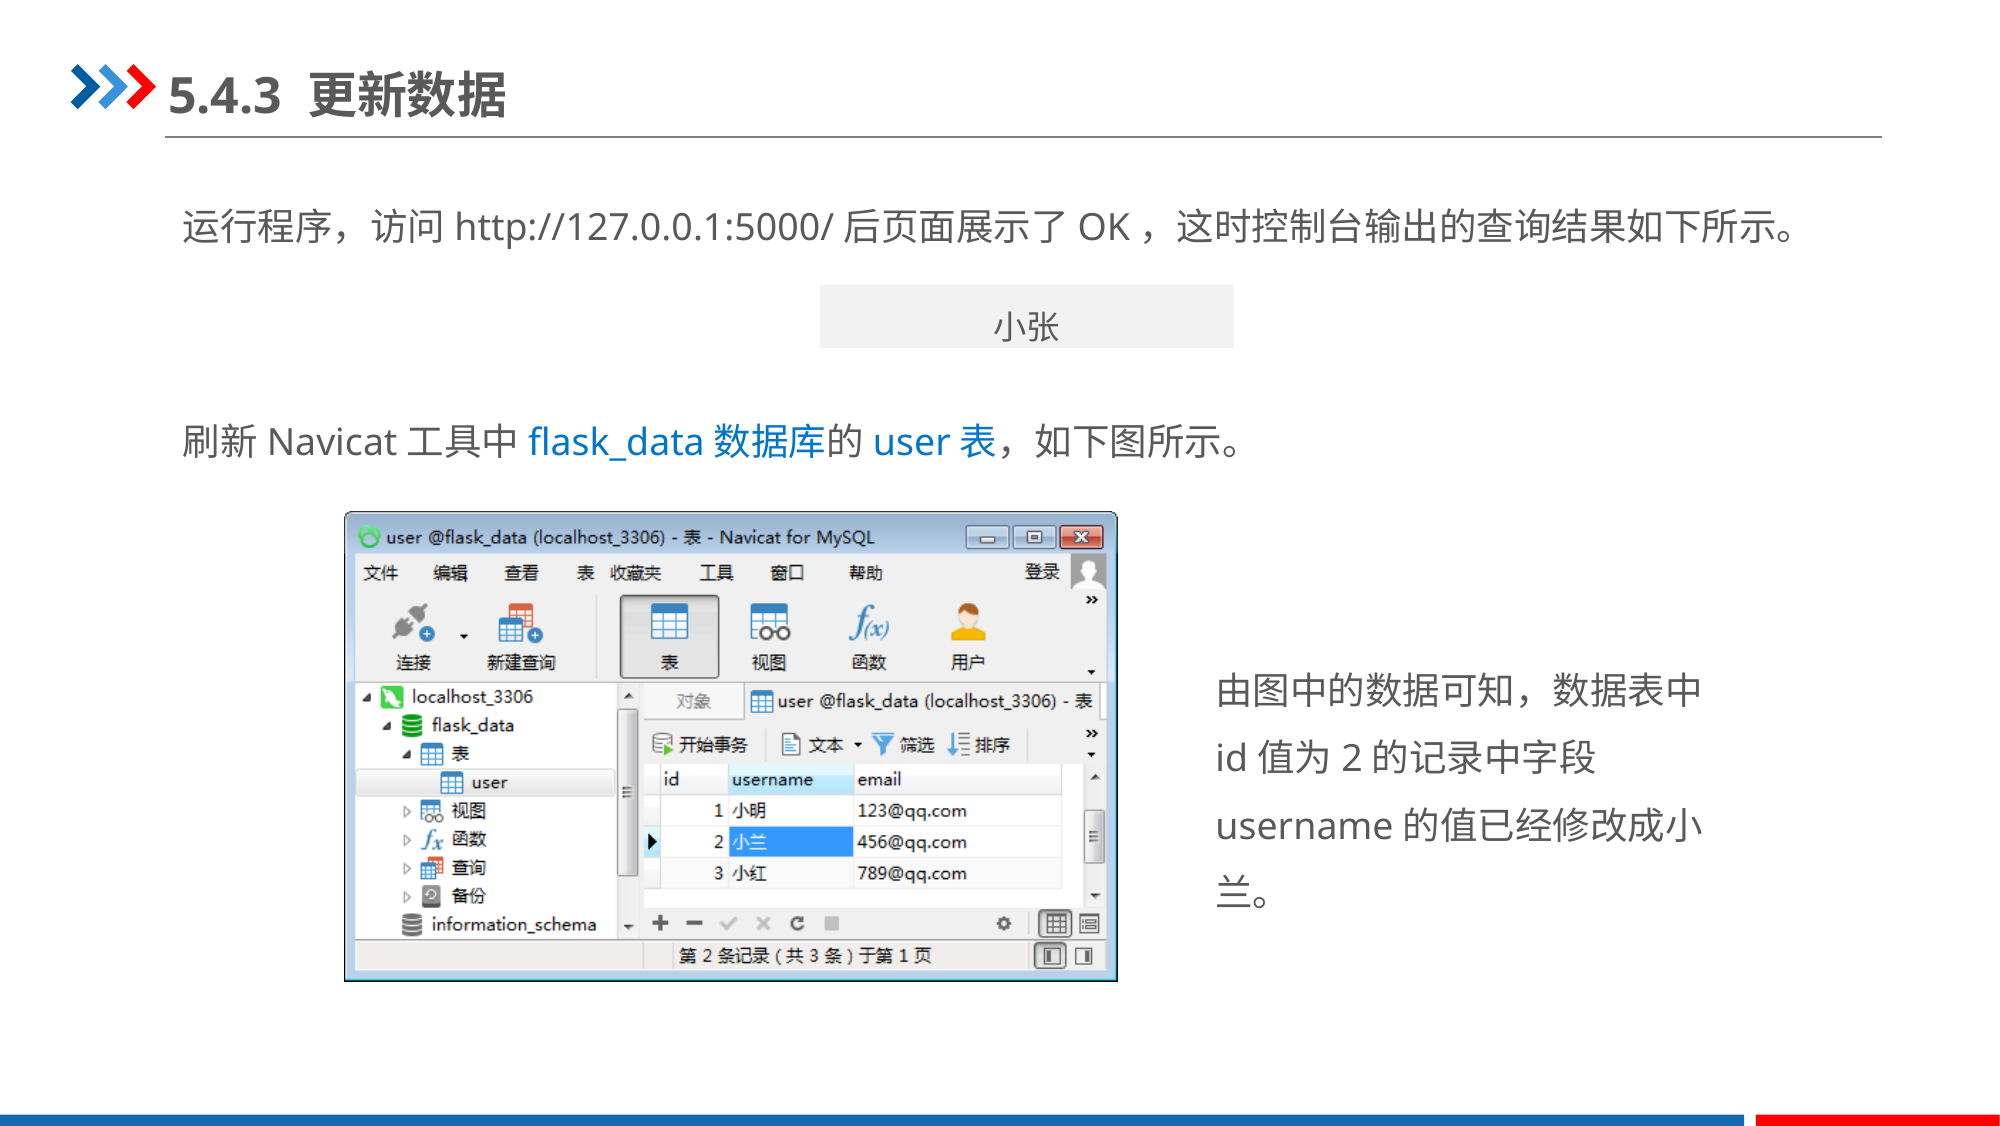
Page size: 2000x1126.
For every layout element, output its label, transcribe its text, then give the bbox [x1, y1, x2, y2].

picture [344, 511, 1119, 983]
text_box 运行程序，访问http://127.0.0.1:5000/后页面展示了OK，这时控制台输出的查询结果如下所示。 [168, 172, 1886, 256]
text_box 刷新Navicat工具中flask_data数据库的user表，如下图所示。 [168, 388, 1886, 471]
text_box 由图中的数据可知，数据表中id值为2的记录中字段username的值已经修改成小兰。 [1200, 636, 1748, 922]
text_box 5.4.3 更新数据 [168, 51, 902, 135]
text_box 小张 [818, 282, 1236, 350]
